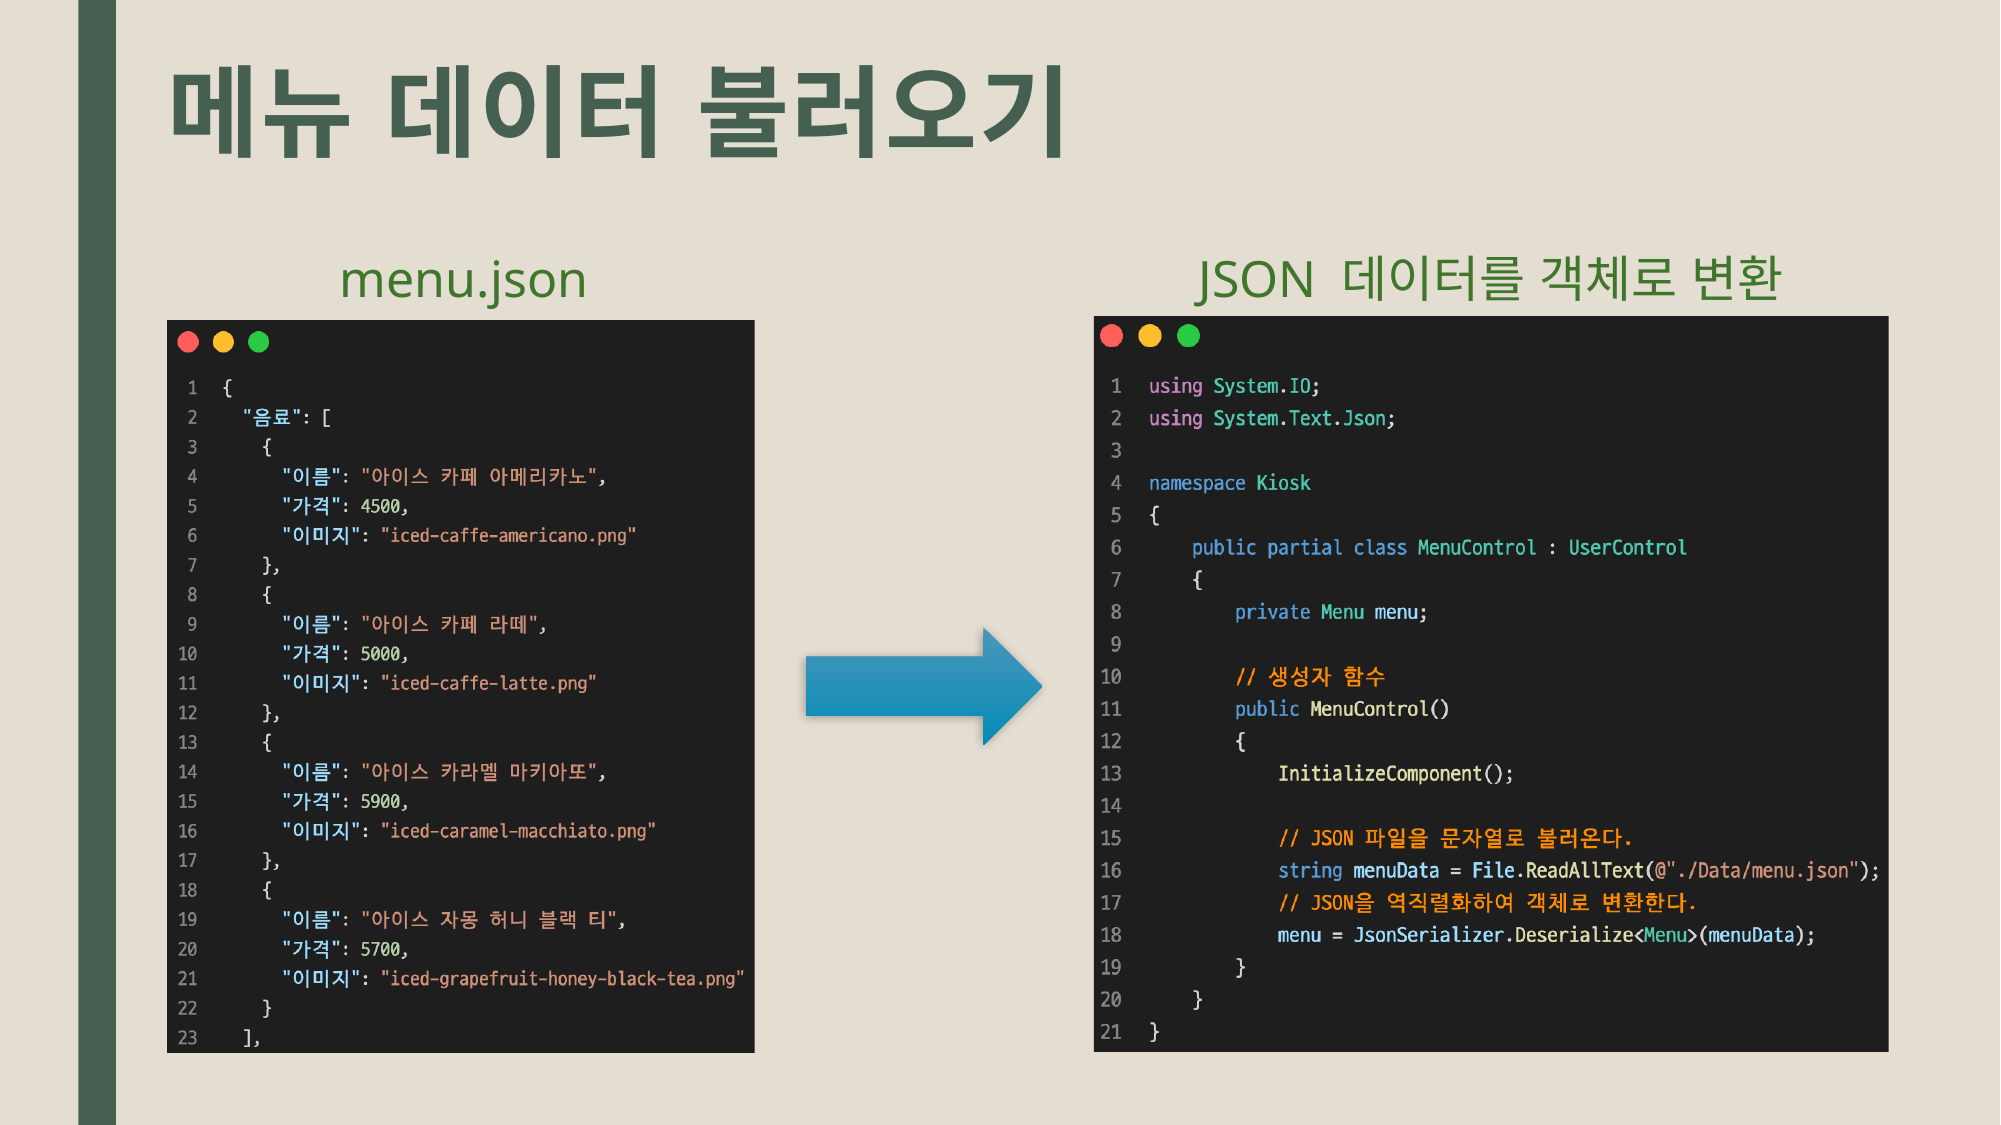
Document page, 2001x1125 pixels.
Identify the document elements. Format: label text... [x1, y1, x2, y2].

text_box menu.json [325, 240, 604, 316]
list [166, 320, 755, 1053]
title 메뉴 데이터 불러오기 [153, 0, 2000, 237]
picture [1093, 316, 1889, 1052]
text_box [806, 627, 1043, 746]
text_box JSON 데이터를 객체로 변환 [1183, 240, 1799, 316]
